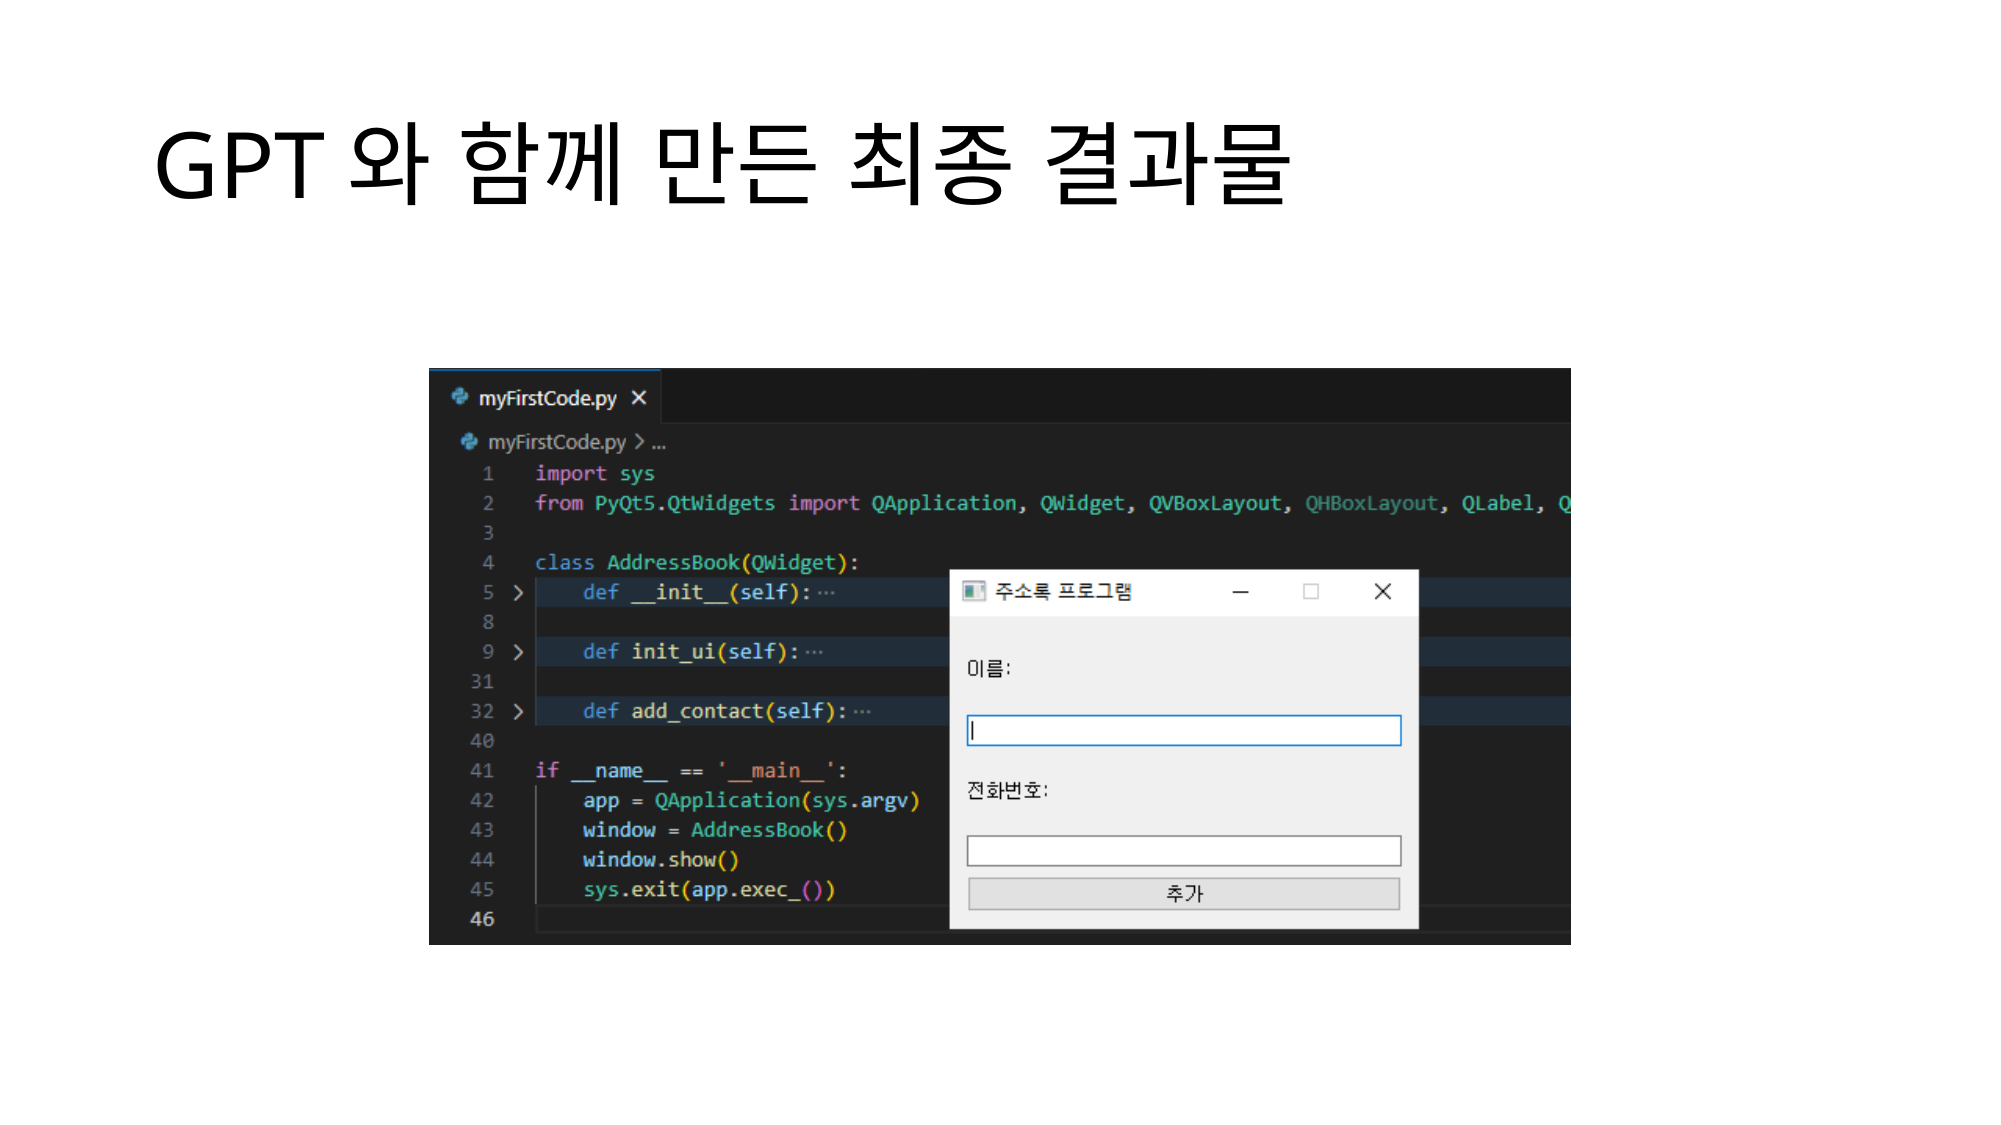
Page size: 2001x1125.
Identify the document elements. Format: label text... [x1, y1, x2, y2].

title GPT와 함께 만든 최종 결과물 [137, 59, 1863, 278]
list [429, 368, 1571, 945]
